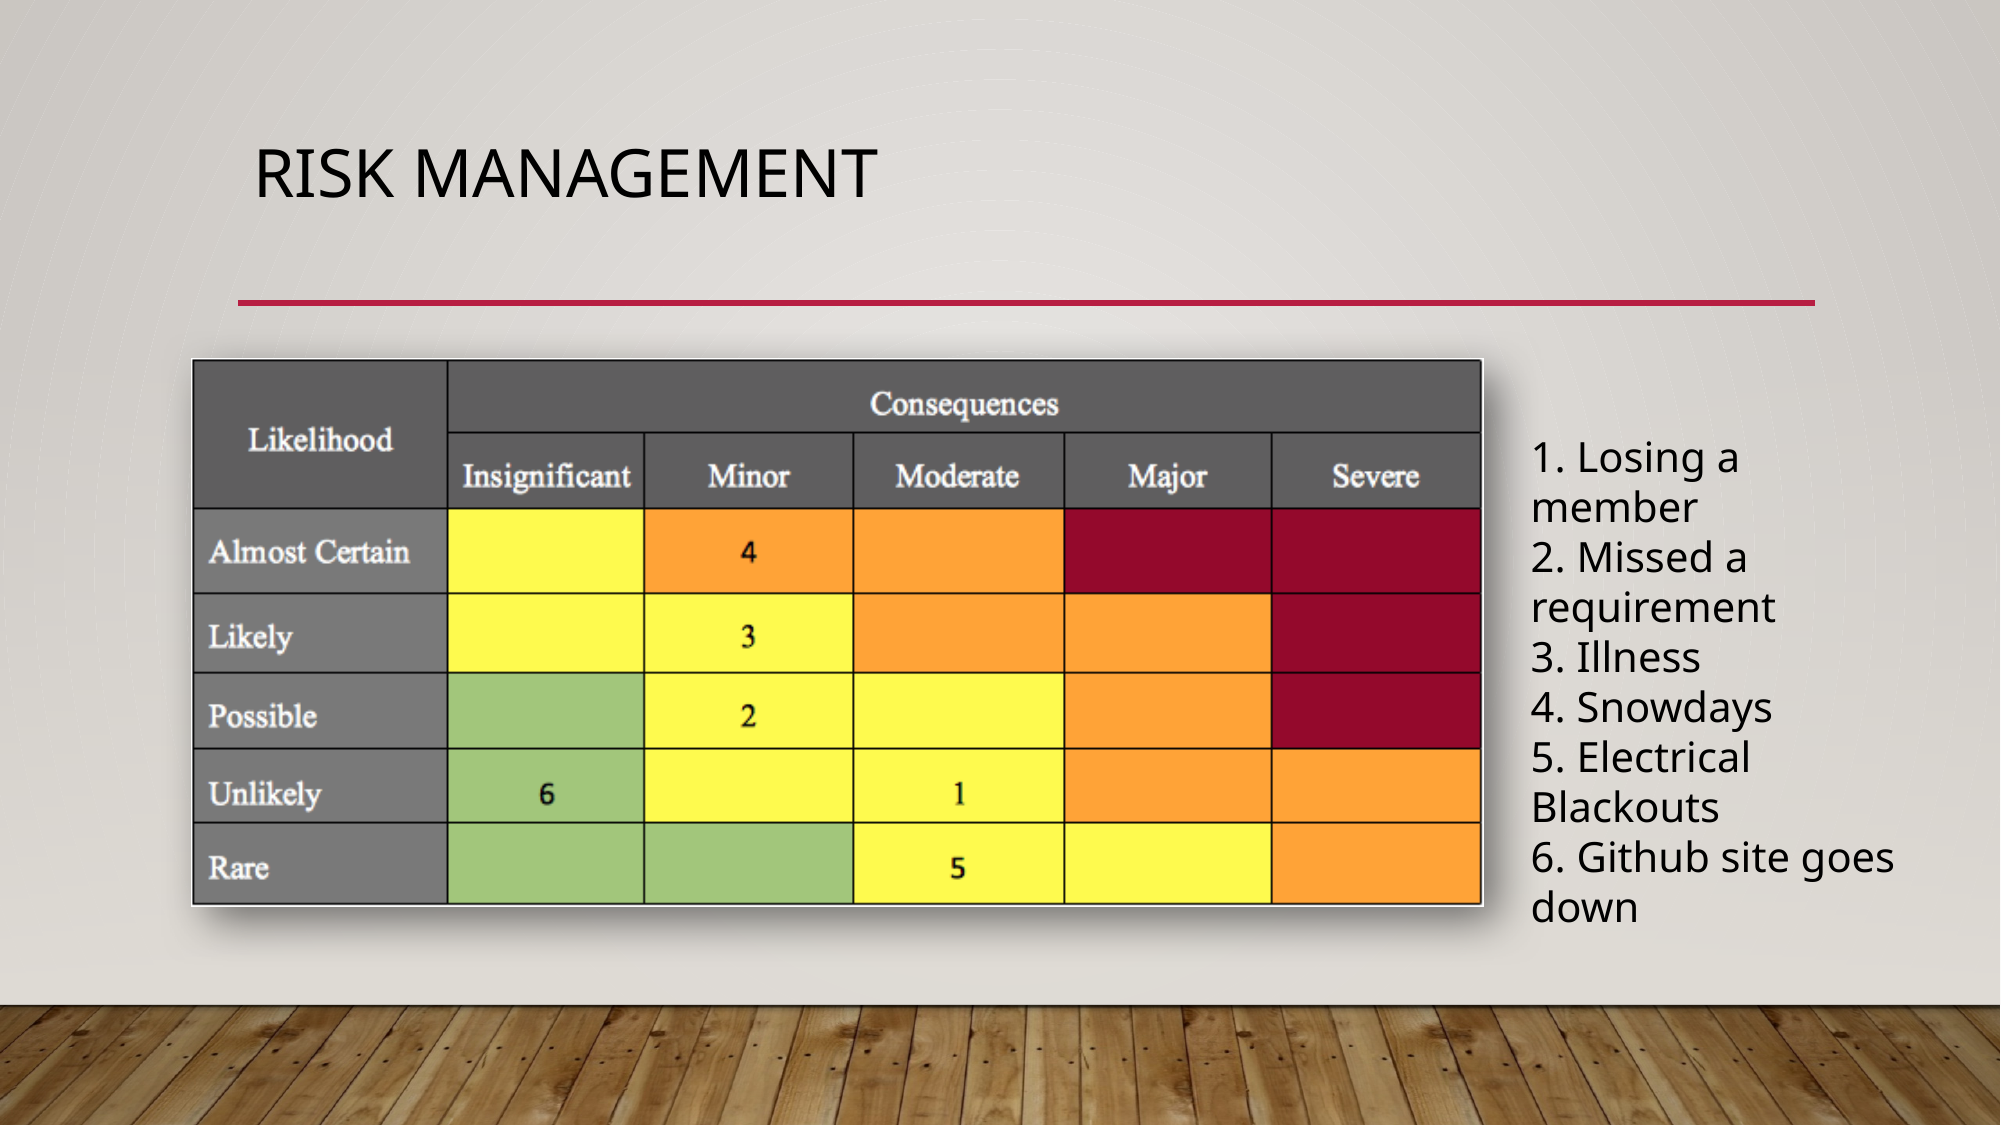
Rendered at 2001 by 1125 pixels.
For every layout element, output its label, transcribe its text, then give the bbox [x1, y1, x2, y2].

text_box 1. Losing a member 2. Missed a requirement 3. Illness 4. Snowdays 5. Electrical Blackouts 6. Github site goes down [1515, 423, 1922, 939]
picture [0, 1005, 2000, 1125]
picture [191, 358, 1484, 907]
title Risk management [238, 131, 1814, 305]
